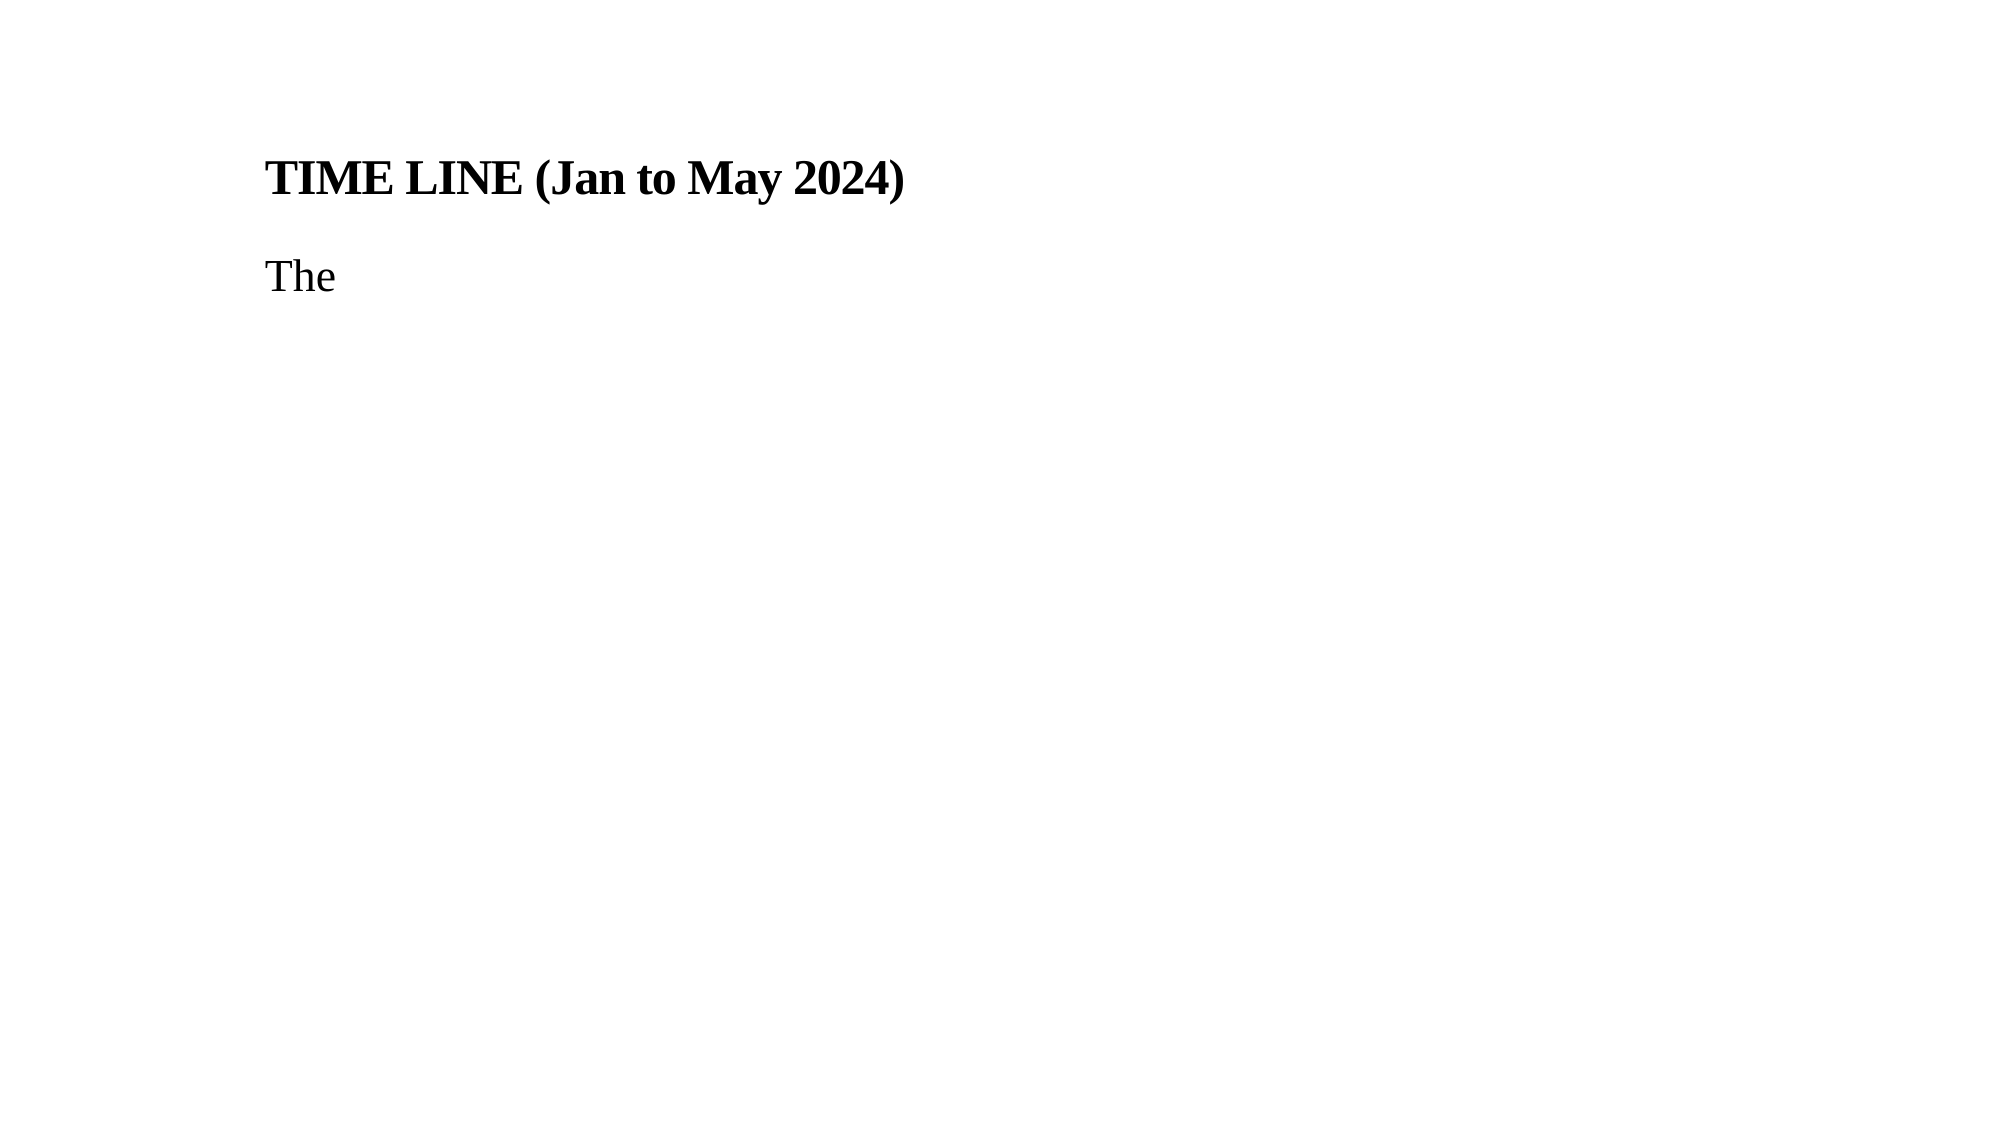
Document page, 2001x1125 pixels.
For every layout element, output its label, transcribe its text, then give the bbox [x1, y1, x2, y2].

title TIME LINE (Jan to May 2024) [249, 116, 1750, 213]
subtitle The [249, 244, 1750, 913]
